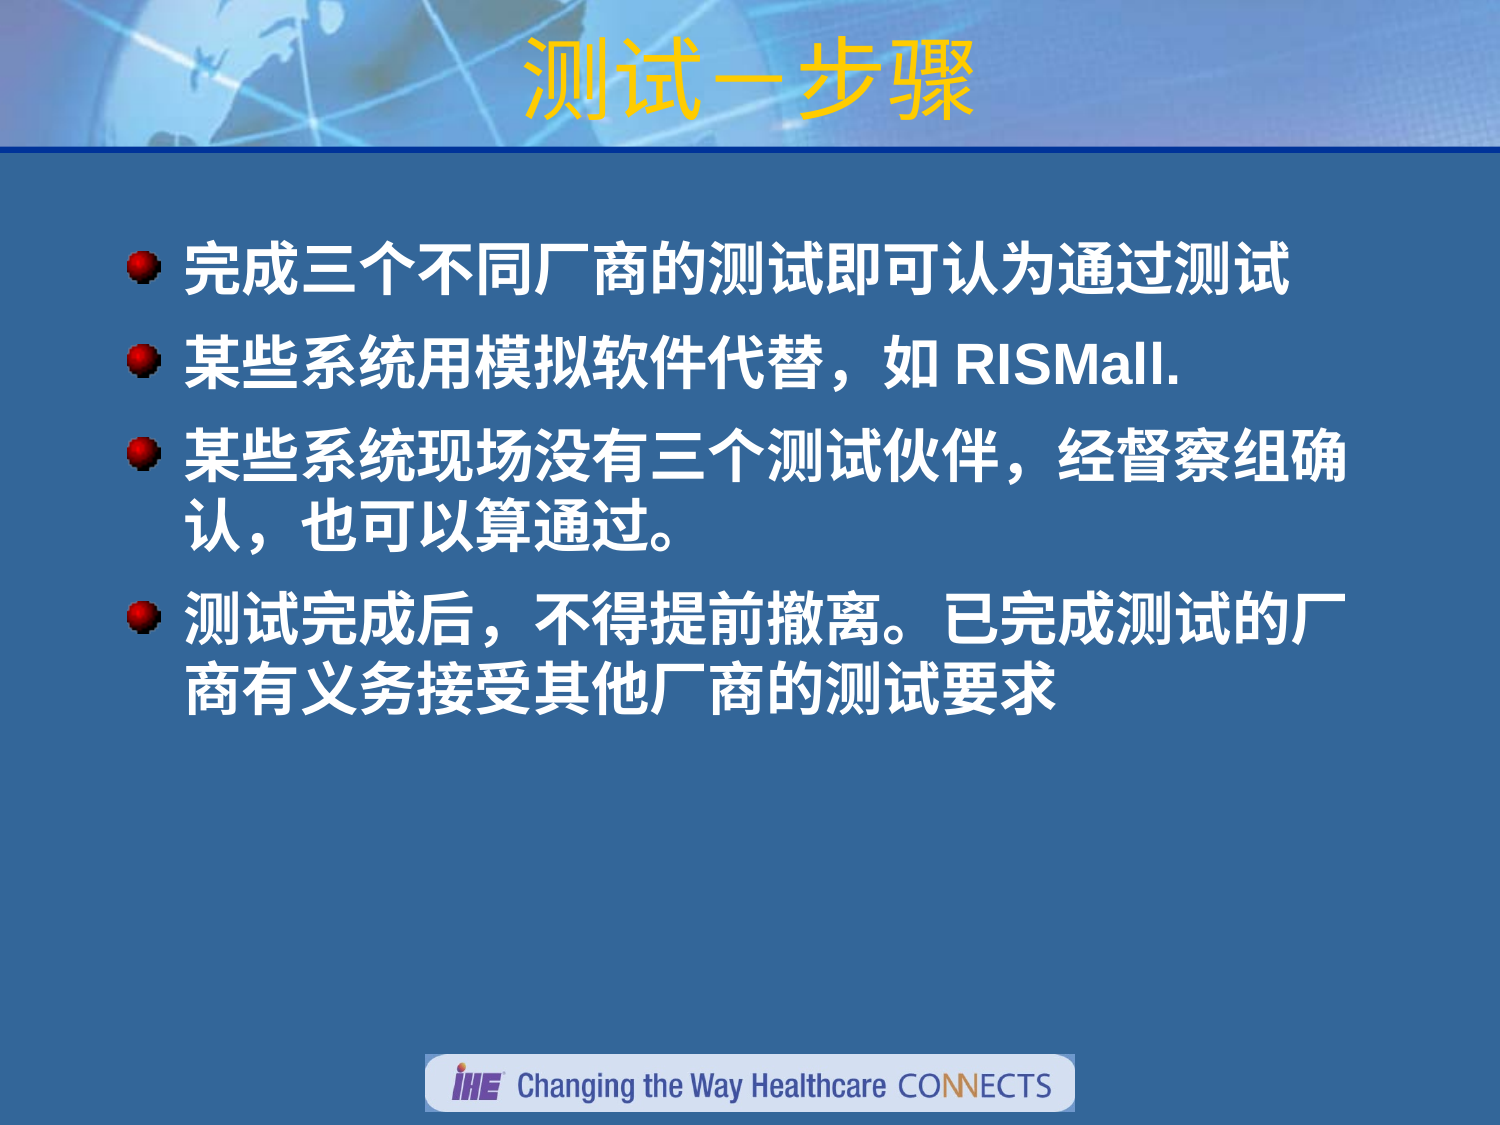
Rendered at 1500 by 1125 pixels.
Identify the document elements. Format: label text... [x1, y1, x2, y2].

list 完成三个不同厂商的测试即可认为通过测试 某些系统用模拟软件代替，如RISMall. 某些系统现场没有三个测试伙伴，经督察组确认，也可以算通过。 测试完成后，不得提前撤离。已完成测试的厂商有义务接受其他厂商的测试要求 [112, 224, 1388, 901]
picture [425, 1054, 1075, 1112]
picture [127, 601, 161, 634]
picture [127, 251, 161, 284]
picture [0, 0, 1500, 146]
title 测试－步骤 [112, 5, 1388, 149]
picture [127, 344, 161, 378]
picture [127, 437, 161, 471]
